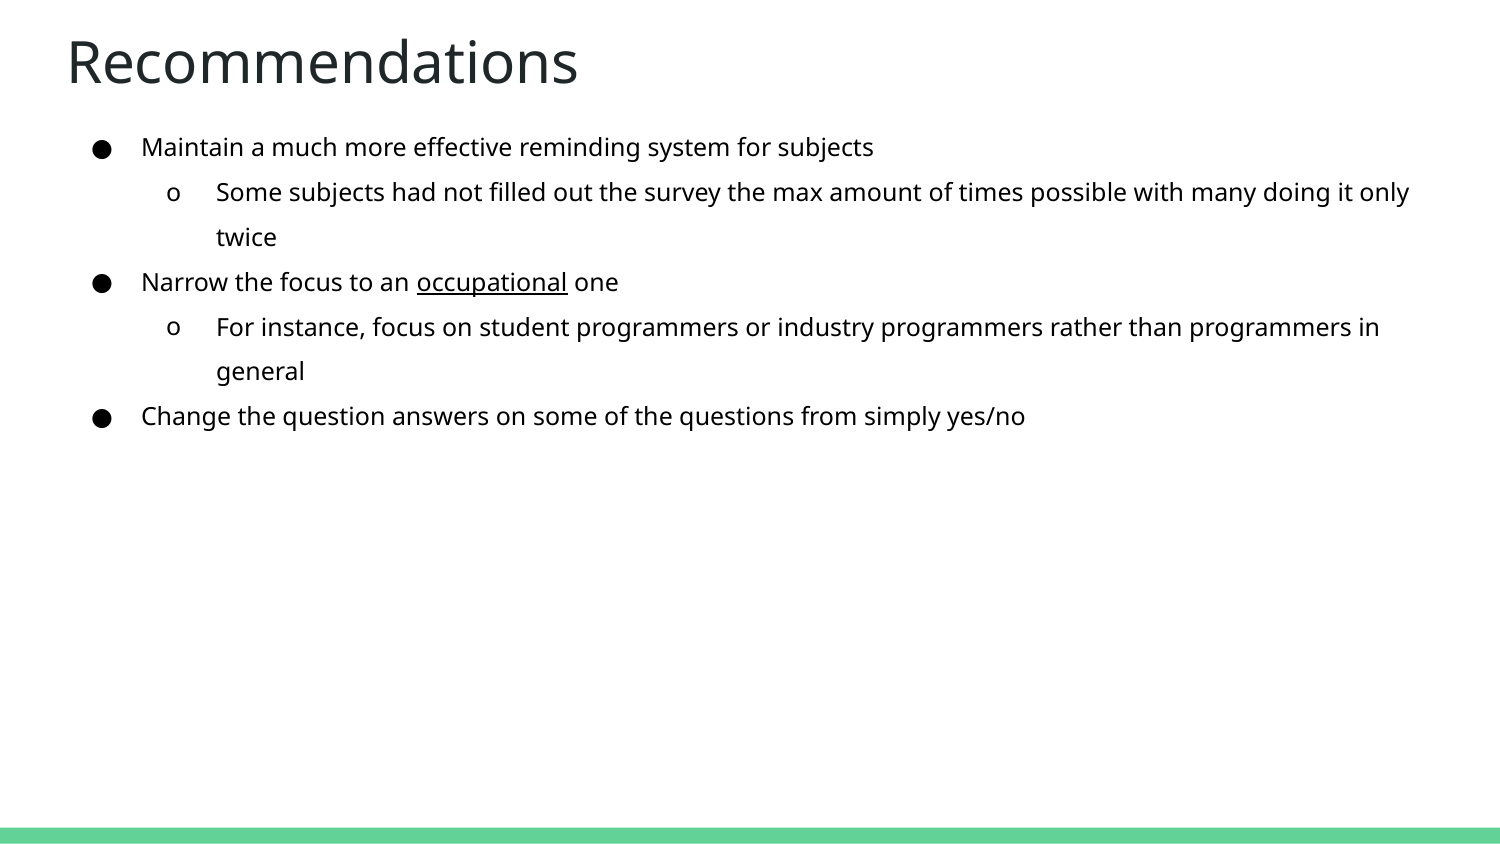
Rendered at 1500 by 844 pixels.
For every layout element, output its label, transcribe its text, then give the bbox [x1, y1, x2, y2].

title Recommendations [51, 10, 1449, 101]
list Maintain a much more effective reminding system for subjects Some subjects had not filled out the survey the max amount of times possible with many doing it only twice Narrow the focus to an occupational one For instance, focus on student programmers or industry programmers rather than programmers in general Change the question answers on some of the questions from simply yes/no [51, 101, 1449, 662]
